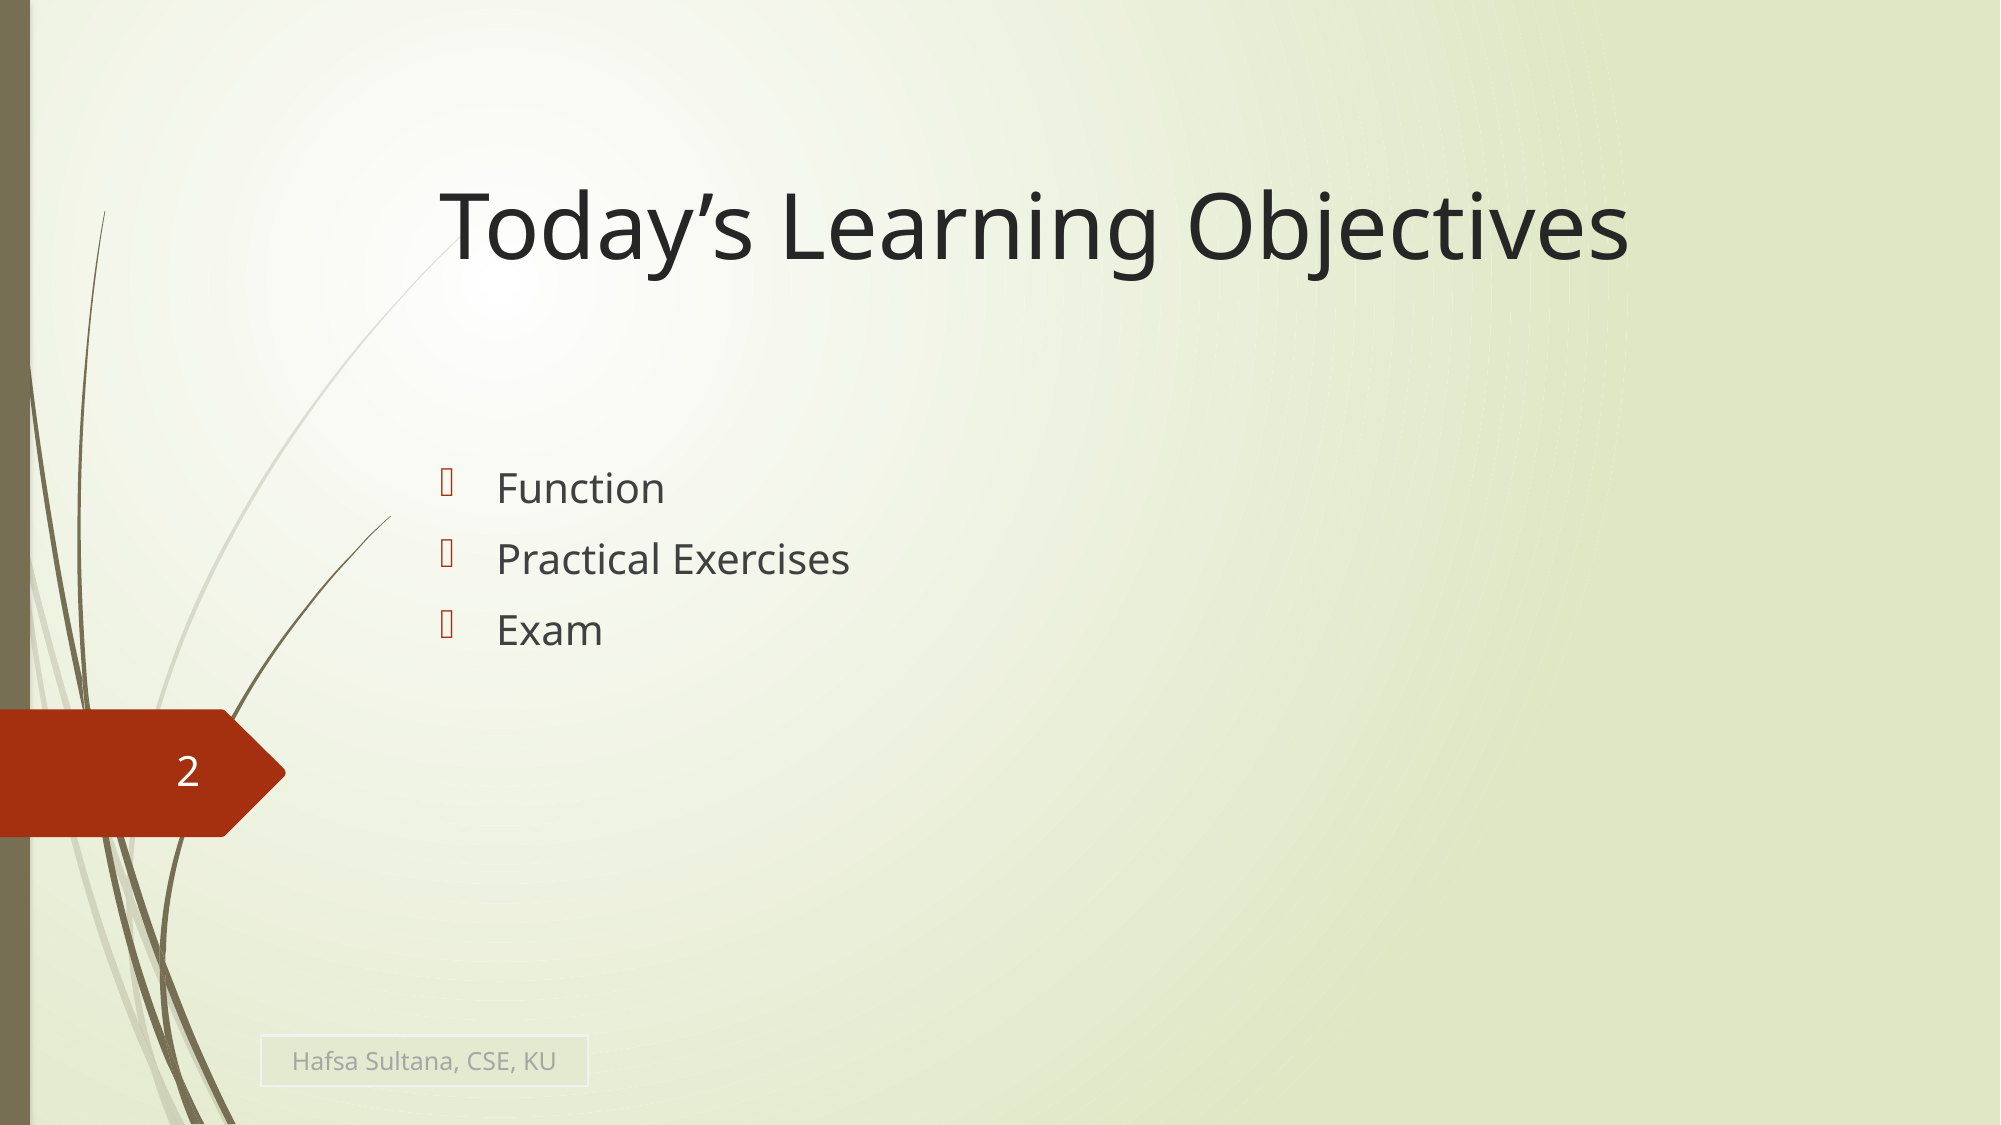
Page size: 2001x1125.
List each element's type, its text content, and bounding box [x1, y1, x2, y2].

text_box Hafsa Sultana, CSE, KU [260, 1034, 589, 1087]
title Today’s Learning Objectives [424, 64, 1888, 286]
subtitle Function Practical Exercises Exam [424, 383, 1108, 747]
slide_number 2 [87, 743, 216, 803]
